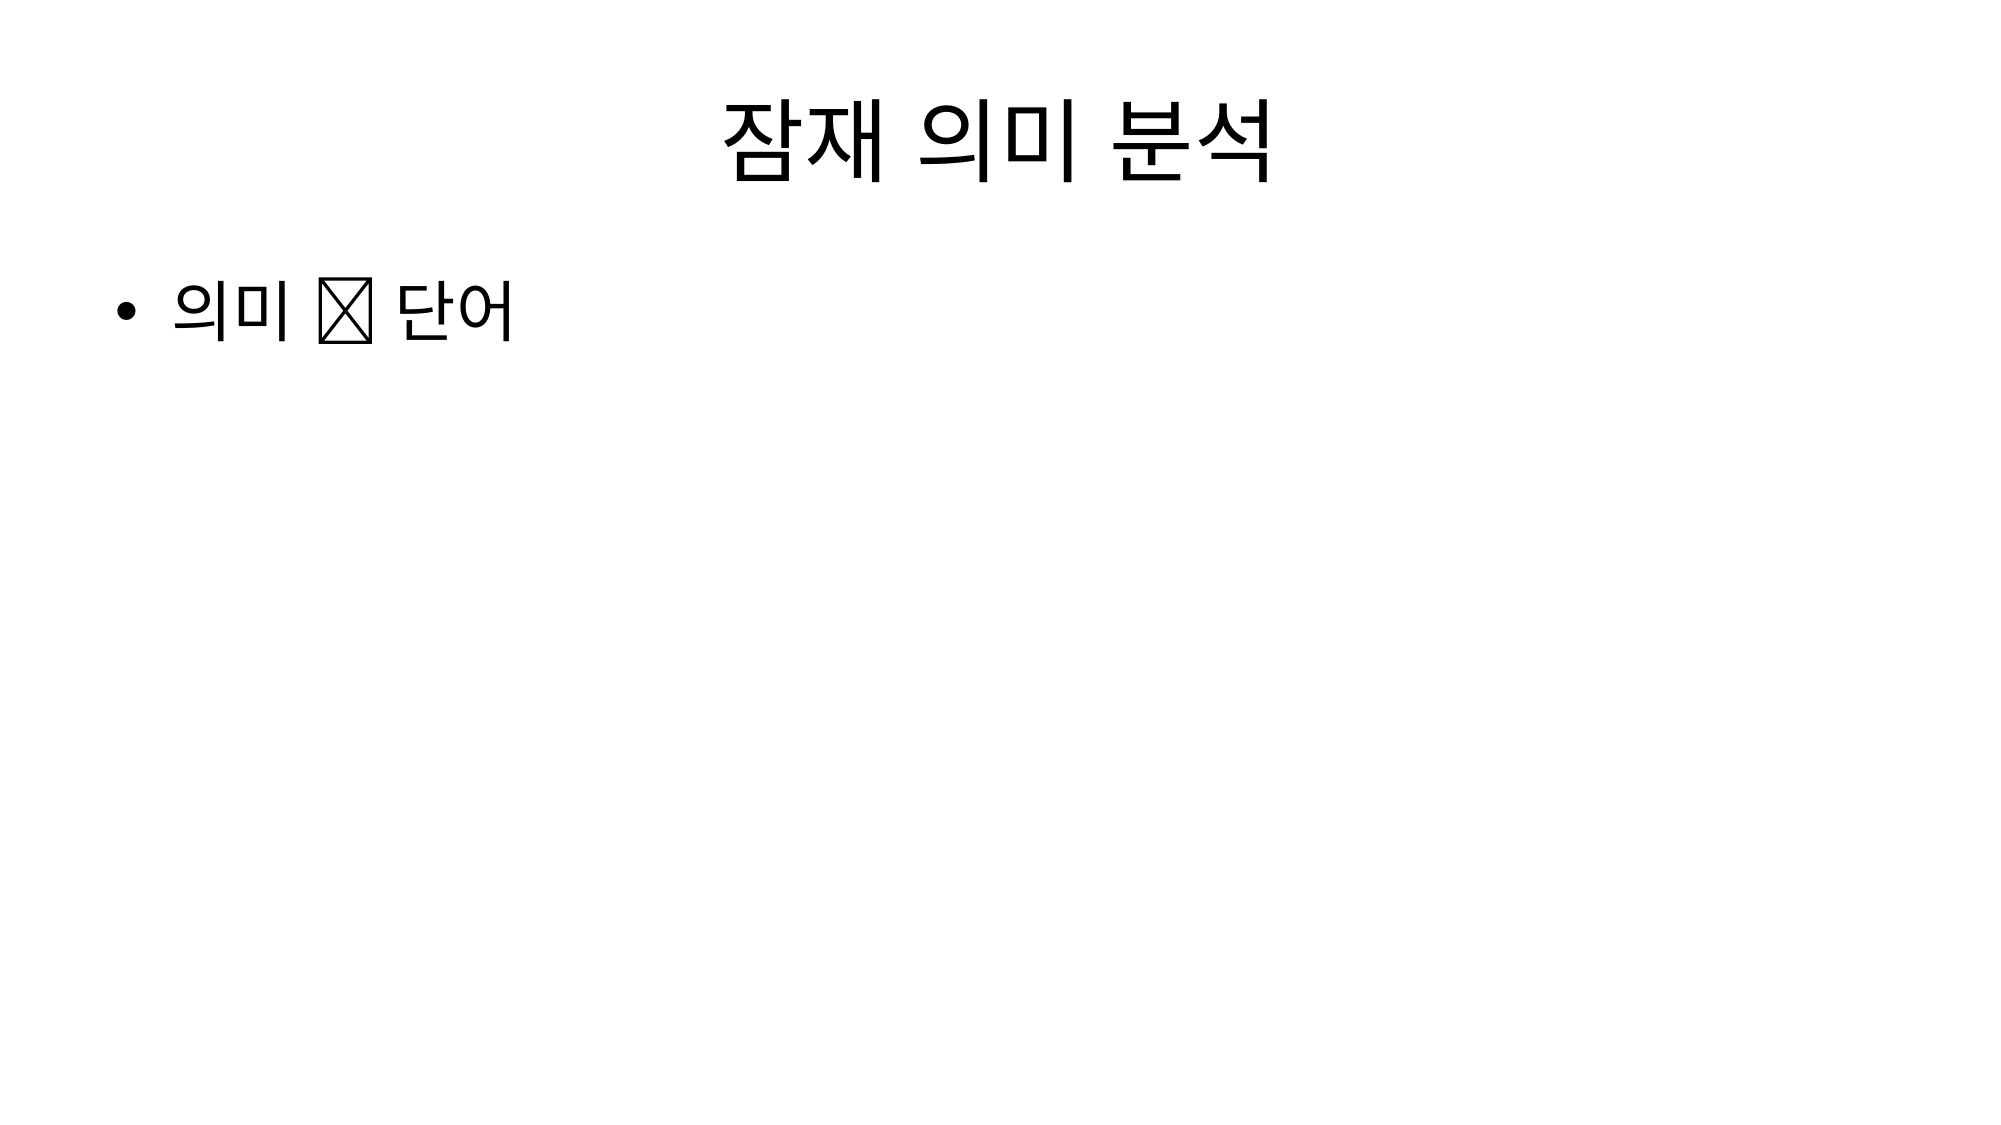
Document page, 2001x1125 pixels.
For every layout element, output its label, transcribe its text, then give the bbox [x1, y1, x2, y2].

list 의미  단어 [99, 262, 1900, 1005]
title 잠재 의미 분석 [99, 45, 1900, 233]
